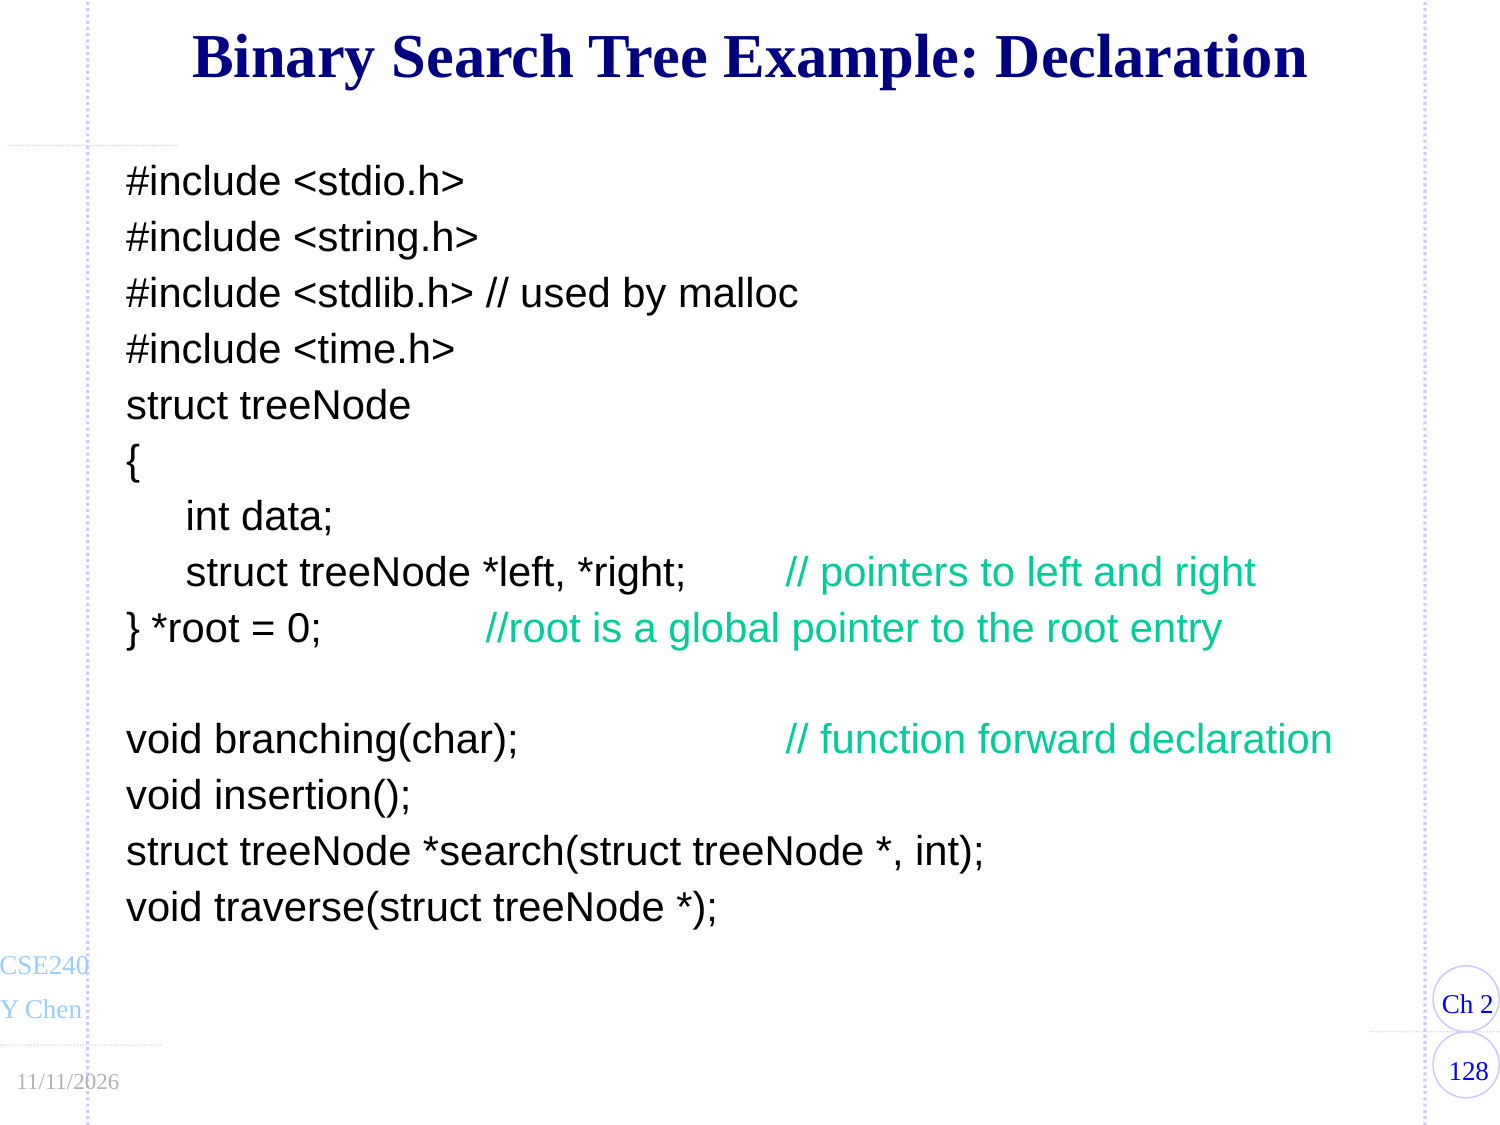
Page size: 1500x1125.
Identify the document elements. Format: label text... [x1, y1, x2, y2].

list #include <stdio.h> #include <string.h> #include <stdlib.h> // used by malloc #include <time.h> struct treeNode { int data; struct treeNode *left, *right; // pointers to left and right } *root = 0; //root is a global pointer to the root entry void branching(char); // function forward declaration void insertion(); struct treeNode *search(struct treeNode *, int); void traverse(struct treeNode *); [109, 149, 1413, 1076]
title Binary Search Tree Example: Declaration [109, 12, 1392, 106]
